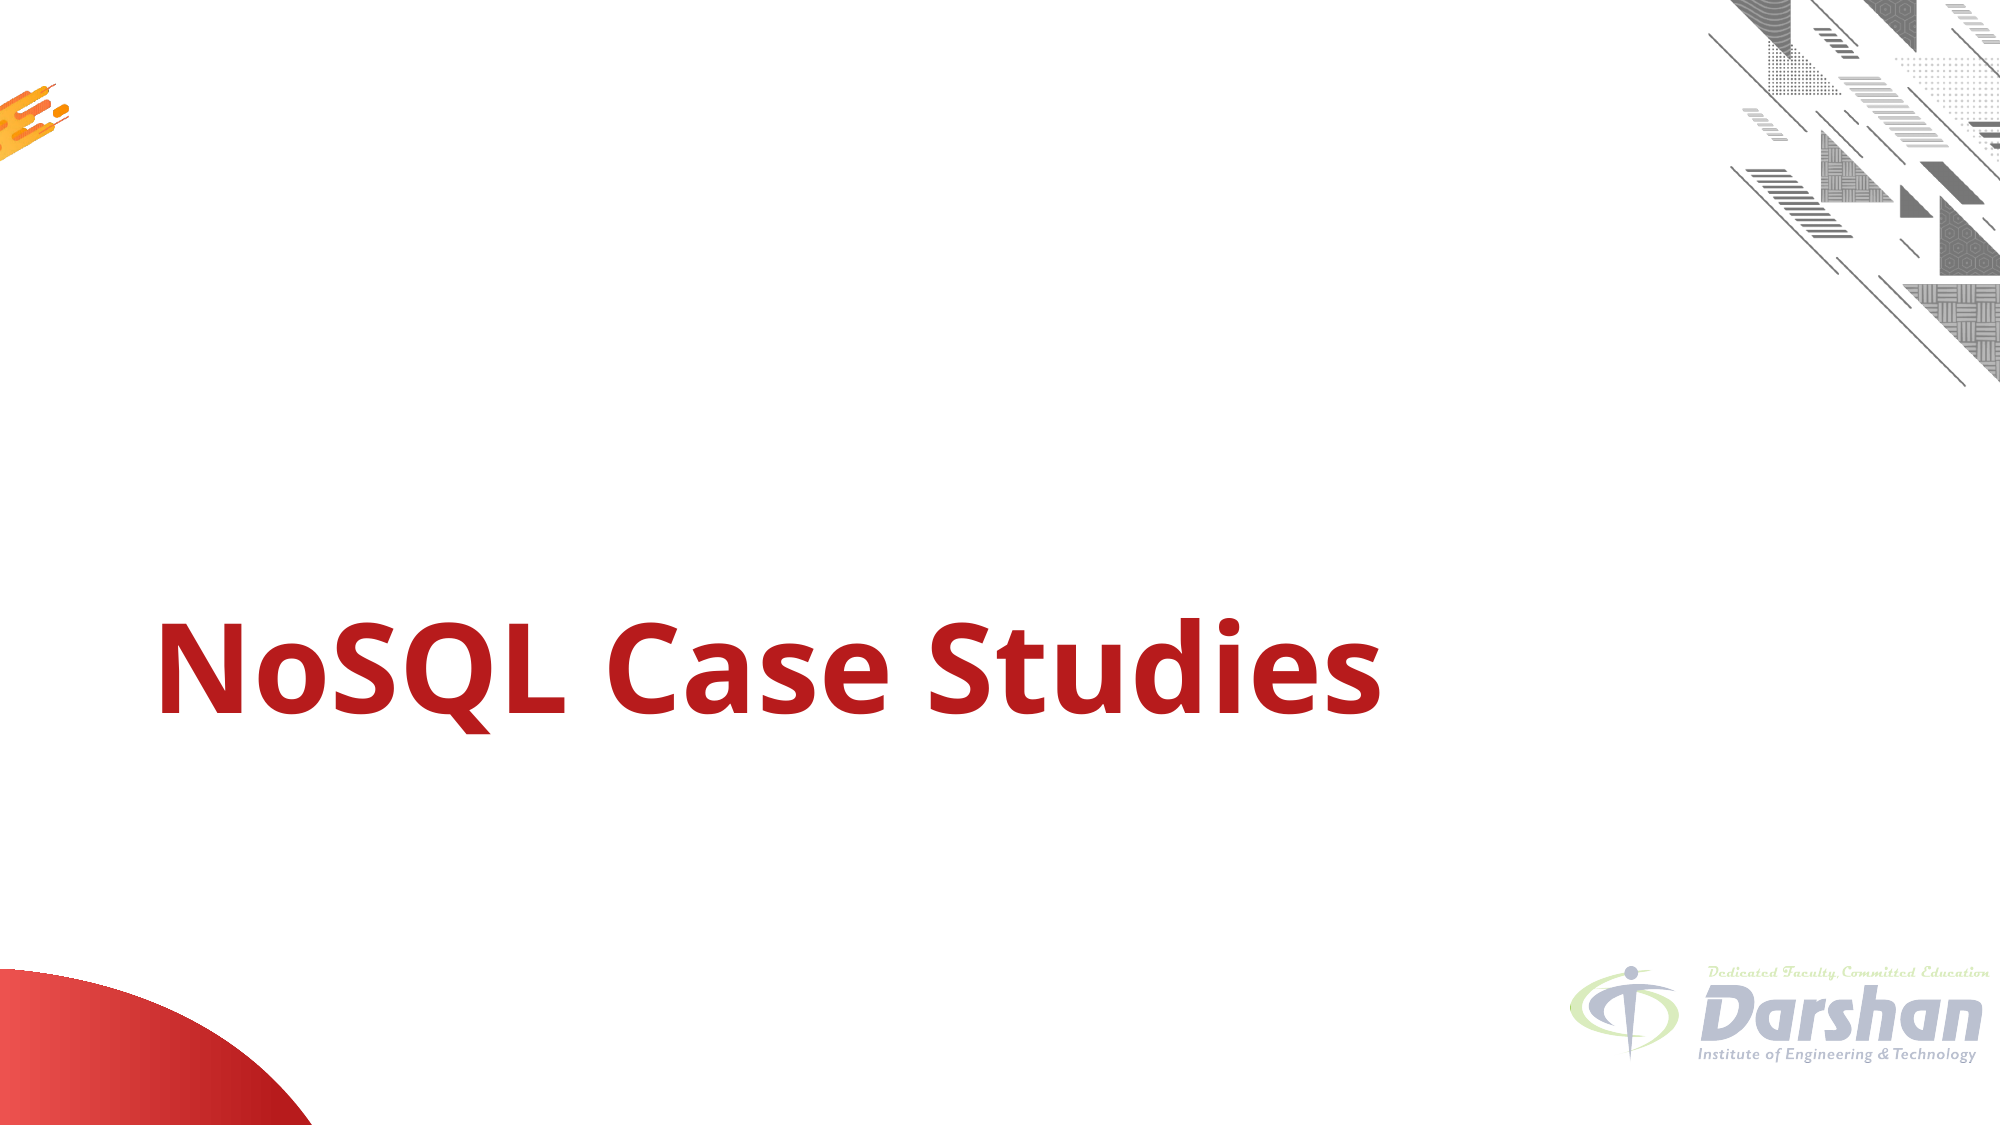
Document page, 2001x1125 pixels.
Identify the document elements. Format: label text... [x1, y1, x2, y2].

picture [0, 65, 90, 193]
title NoSQL Case Studies [136, 280, 1862, 749]
